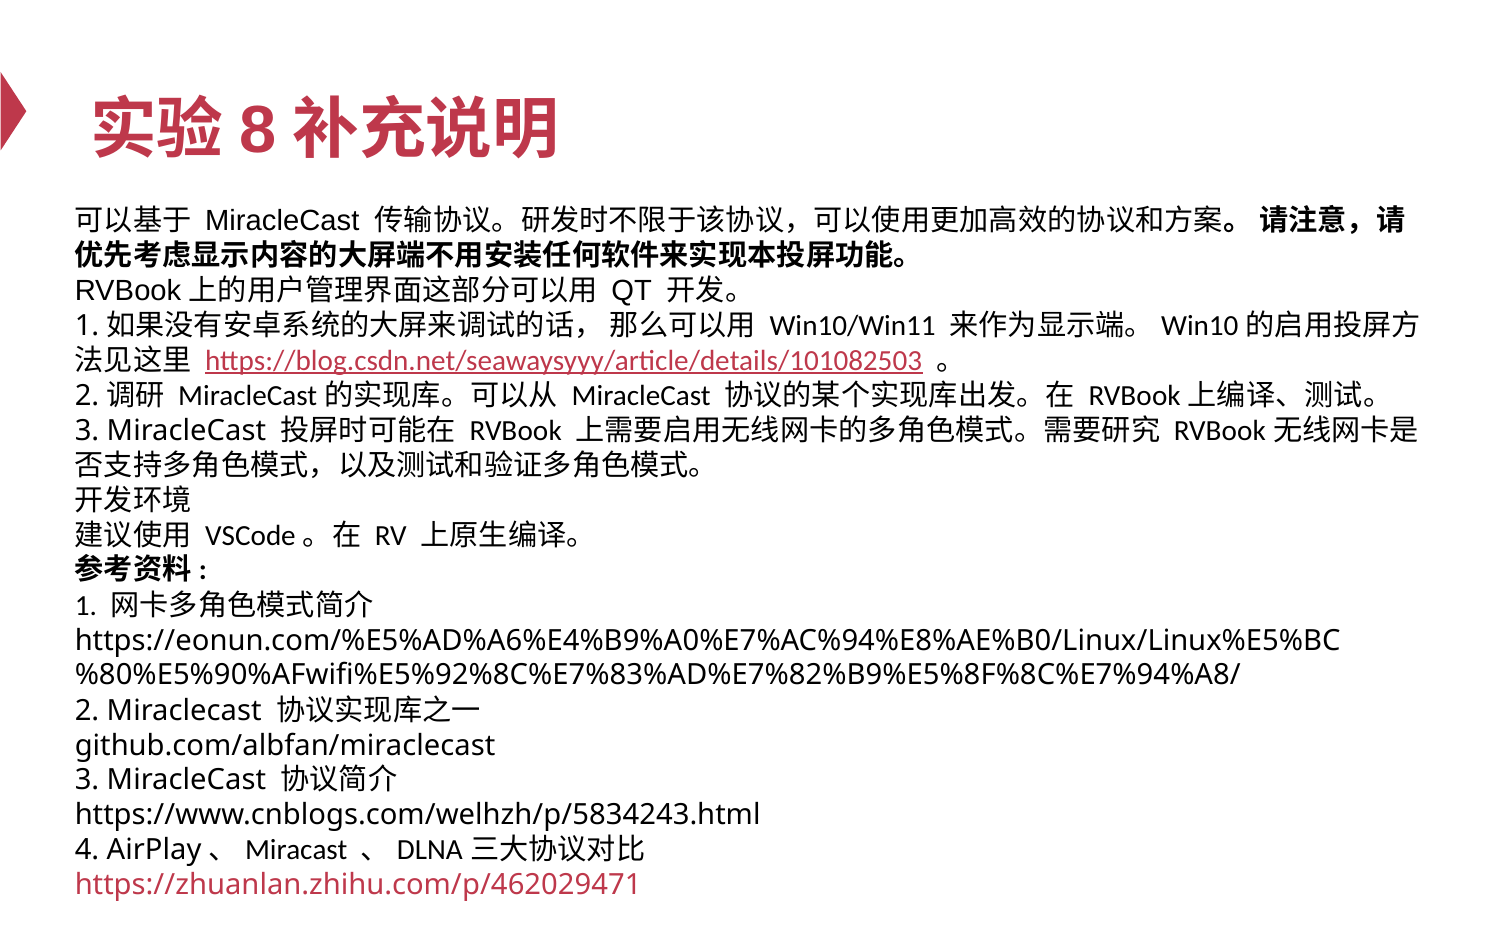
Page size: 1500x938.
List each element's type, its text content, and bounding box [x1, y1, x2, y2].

text_box 实验8补充说明 [75, 52, 1425, 200]
subtitle 可以基于 MiracleCast 传输协议。研发时不限于该协议，可以使用更加高效的协议和方案。 请注意，请优先考虑显示内容的大屏端不用安装任何软件来实现本投屏功能。 RVBook上的用户管理界面这部分可以用 QT 开发。 1.如果没有安卓系统的大屏来调试的话， 那么可以用 Win10/Win11 来作为显示端。Win10的启用投屏方法见这里 https://blog.csdn.net/seawaysyyy/article/details/101082503 。 2.调研 MiracleCast的实现库。可以从 MiracleCast 协议的某个实现库出发。在 RVBook上编译、测试。 3. MiracleCast 投屏时可能在 RVBook 上需要启用无线网卡的多角色模式。需要研究 RVBook无线网卡是否支持多角色模式，以及测试和验证多角色模式。 开发环境 建议使用 VSCode。在 RV 上原生编译。 参考资料: 1. 网卡多角色模式简介 https://eonun.com/%E5%AD%A6%E4%B9%A0%E7%AC%94%E8%AE%B0/Linux/Linux%E5%BC%80%E5%90%AFwifi%E5%92%8C%E7%83%AD%E7%82%B9%E5%8F%8C%E7%94%A8/ 2. Miraclecast 协议实现库之一 github.com/albfan/miraclecast 3. MiracleCast 协议简介 https://www.cnblogs.com/welhzh/p/5834243.html 4. AirPlay、Miracast 、DLNA三大协议对比 https://zhuanlan.zhihu.com/p/462029471 [74, 199, 1425, 938]
